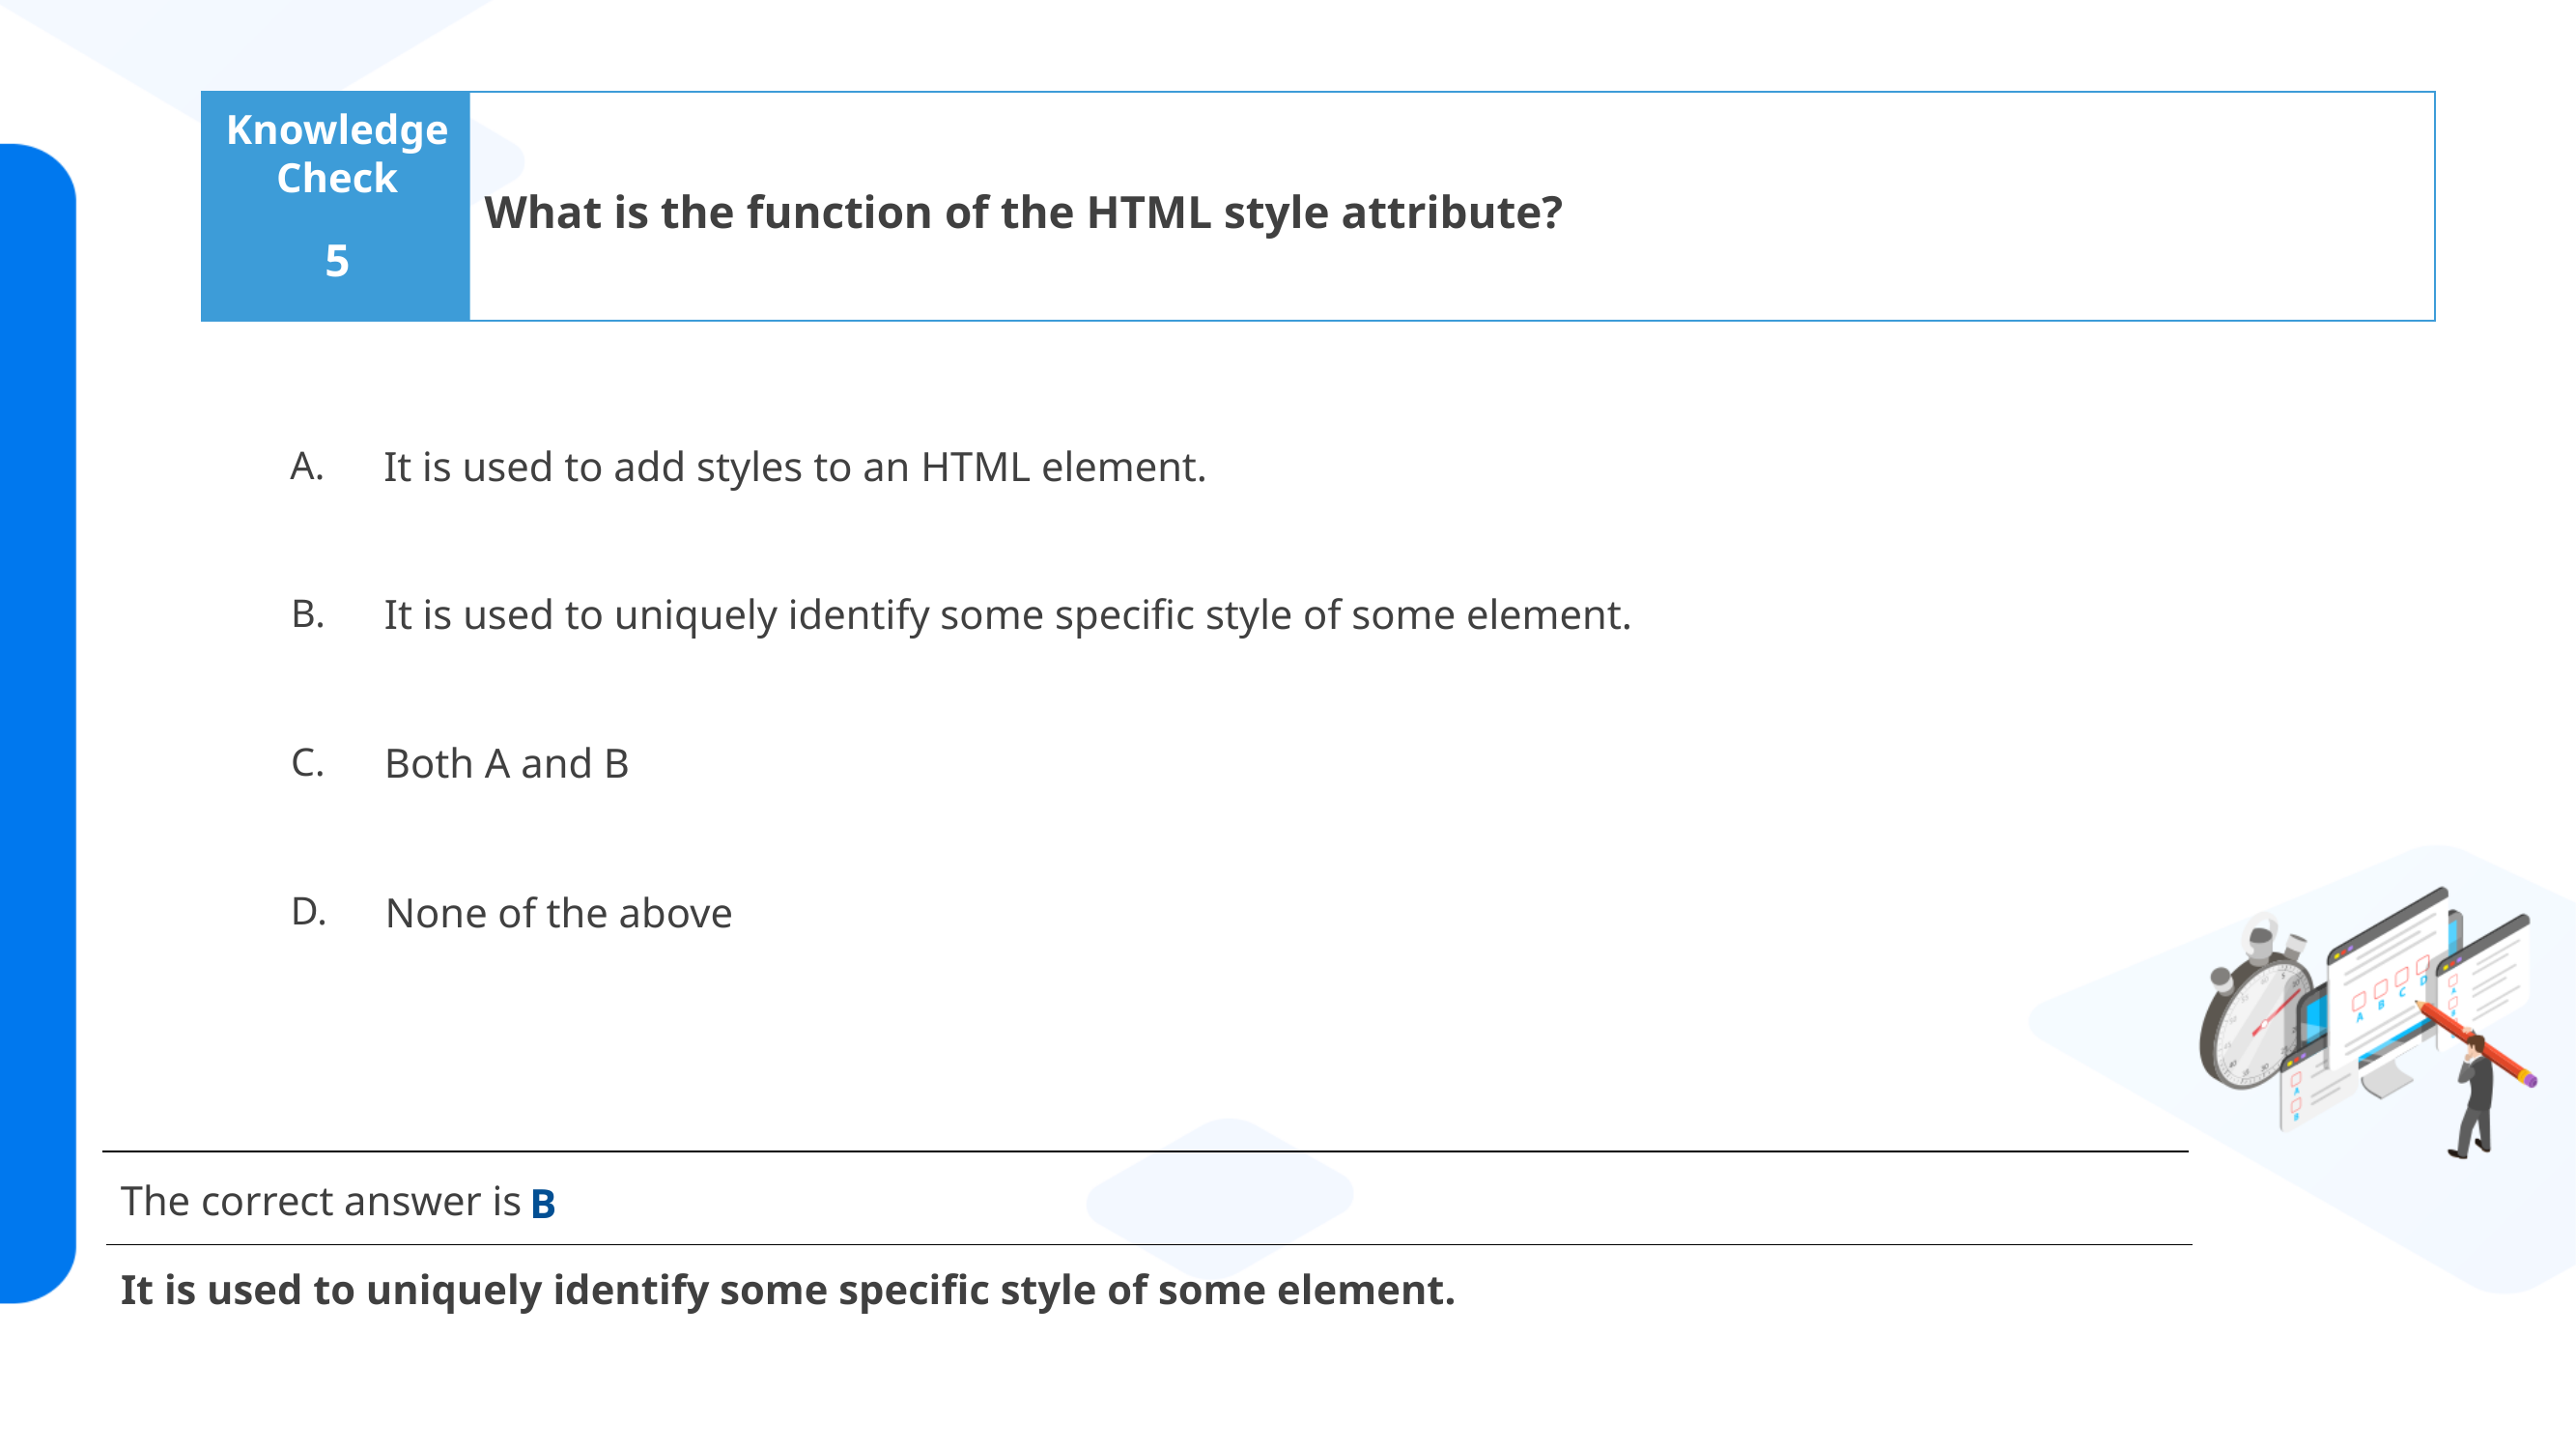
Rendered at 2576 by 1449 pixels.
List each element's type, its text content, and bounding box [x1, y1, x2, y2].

list What is the function of the HTML style attribute? [469, 92, 2436, 322]
list It is used to uniquely identify some specific style of some element. [105, 1257, 2182, 1417]
list It is used to add styles to an HTML element. [369, 427, 2152, 560]
list None of the above [370, 873, 2154, 1007]
list It is used to uniquely identify some specific style of some element. [369, 575, 2153, 708]
list 5 [247, 188, 428, 321]
list B [515, 1152, 1915, 1246]
list Both A and B [369, 724, 2153, 857]
picture [0, 0, 2576, 1449]
